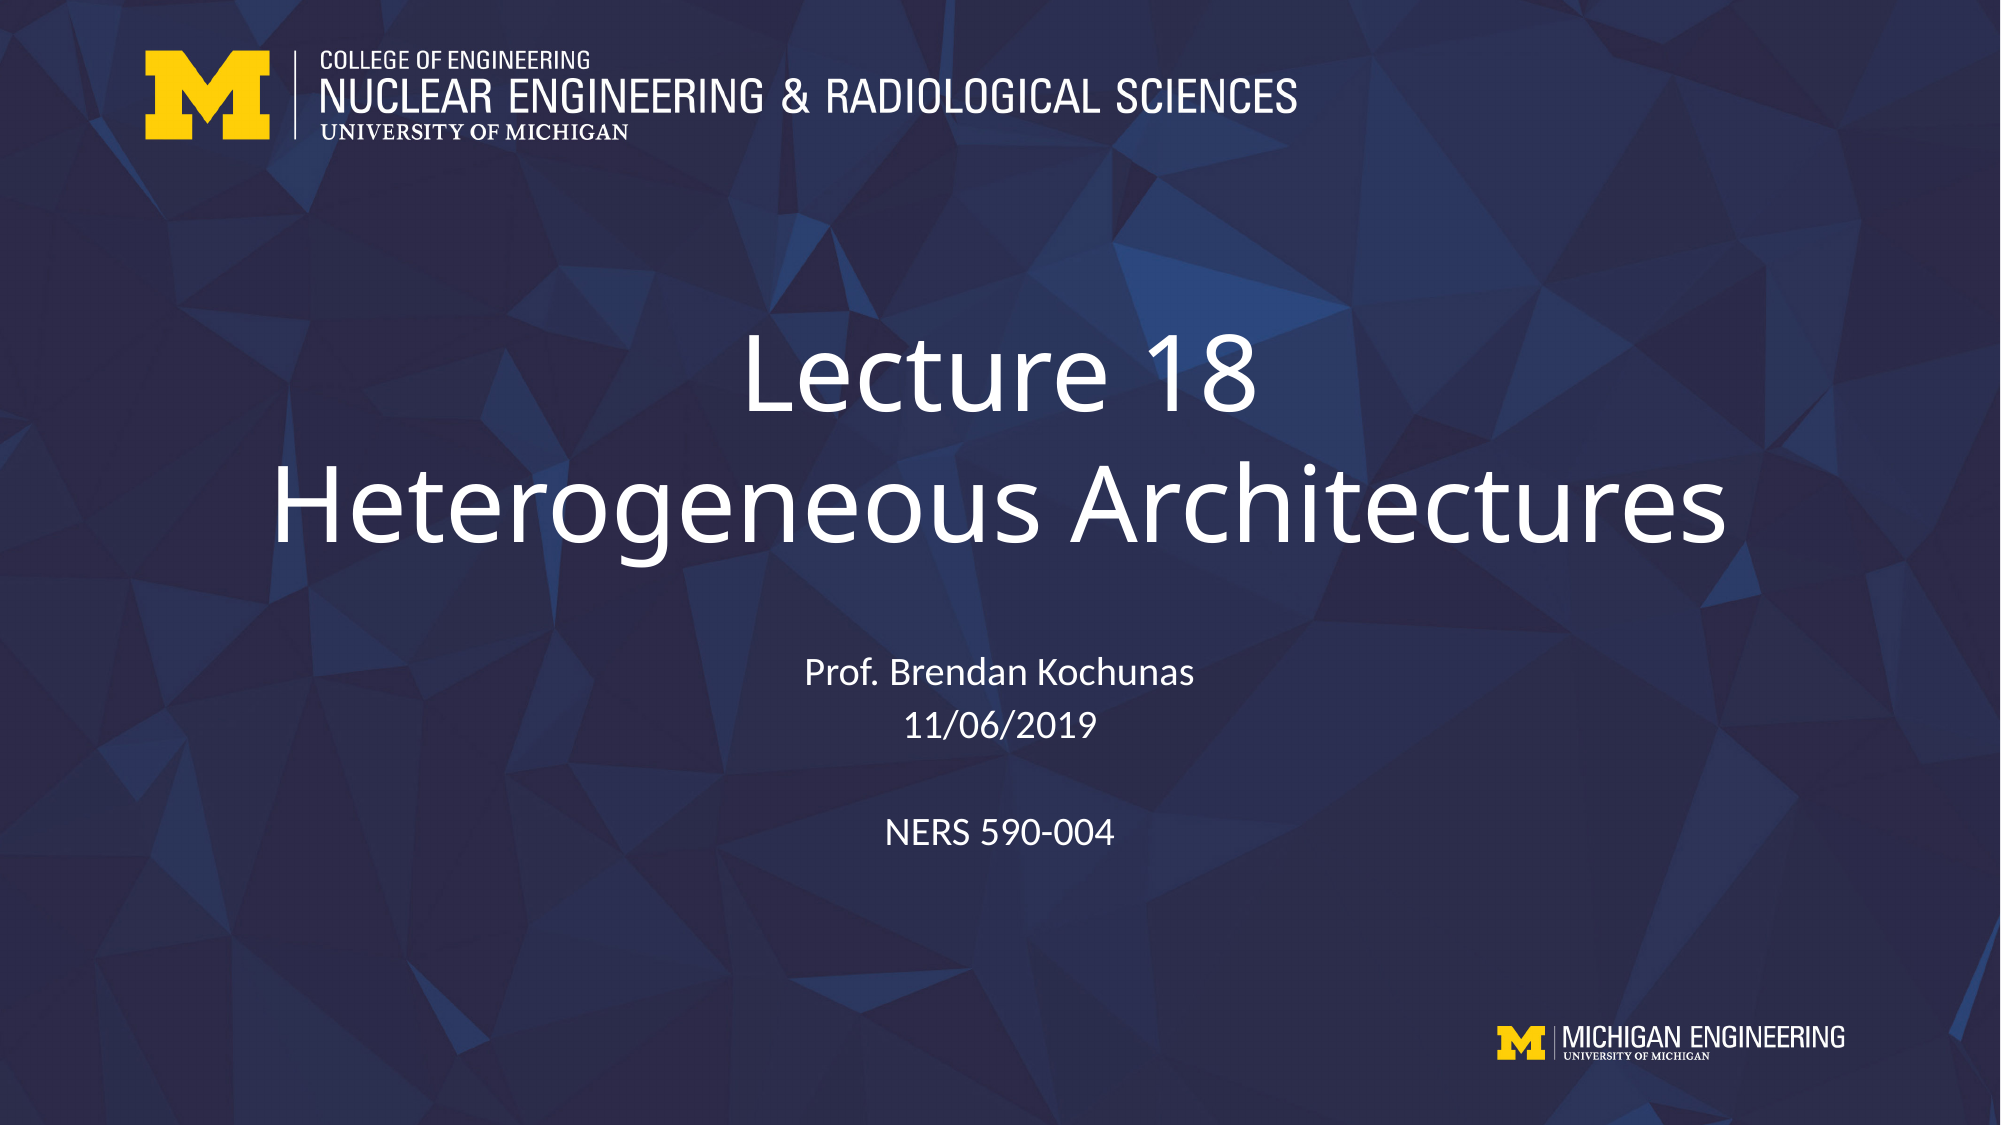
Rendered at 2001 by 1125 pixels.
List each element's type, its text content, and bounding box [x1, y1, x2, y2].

picture [0, 0, 2001, 1125]
subtitle Prof. Brendan Kochunas 11/06/2019 NERS 590-004 [249, 590, 1750, 863]
title Lecture 18 Heterogeneous Architectures [249, 184, 1750, 576]
